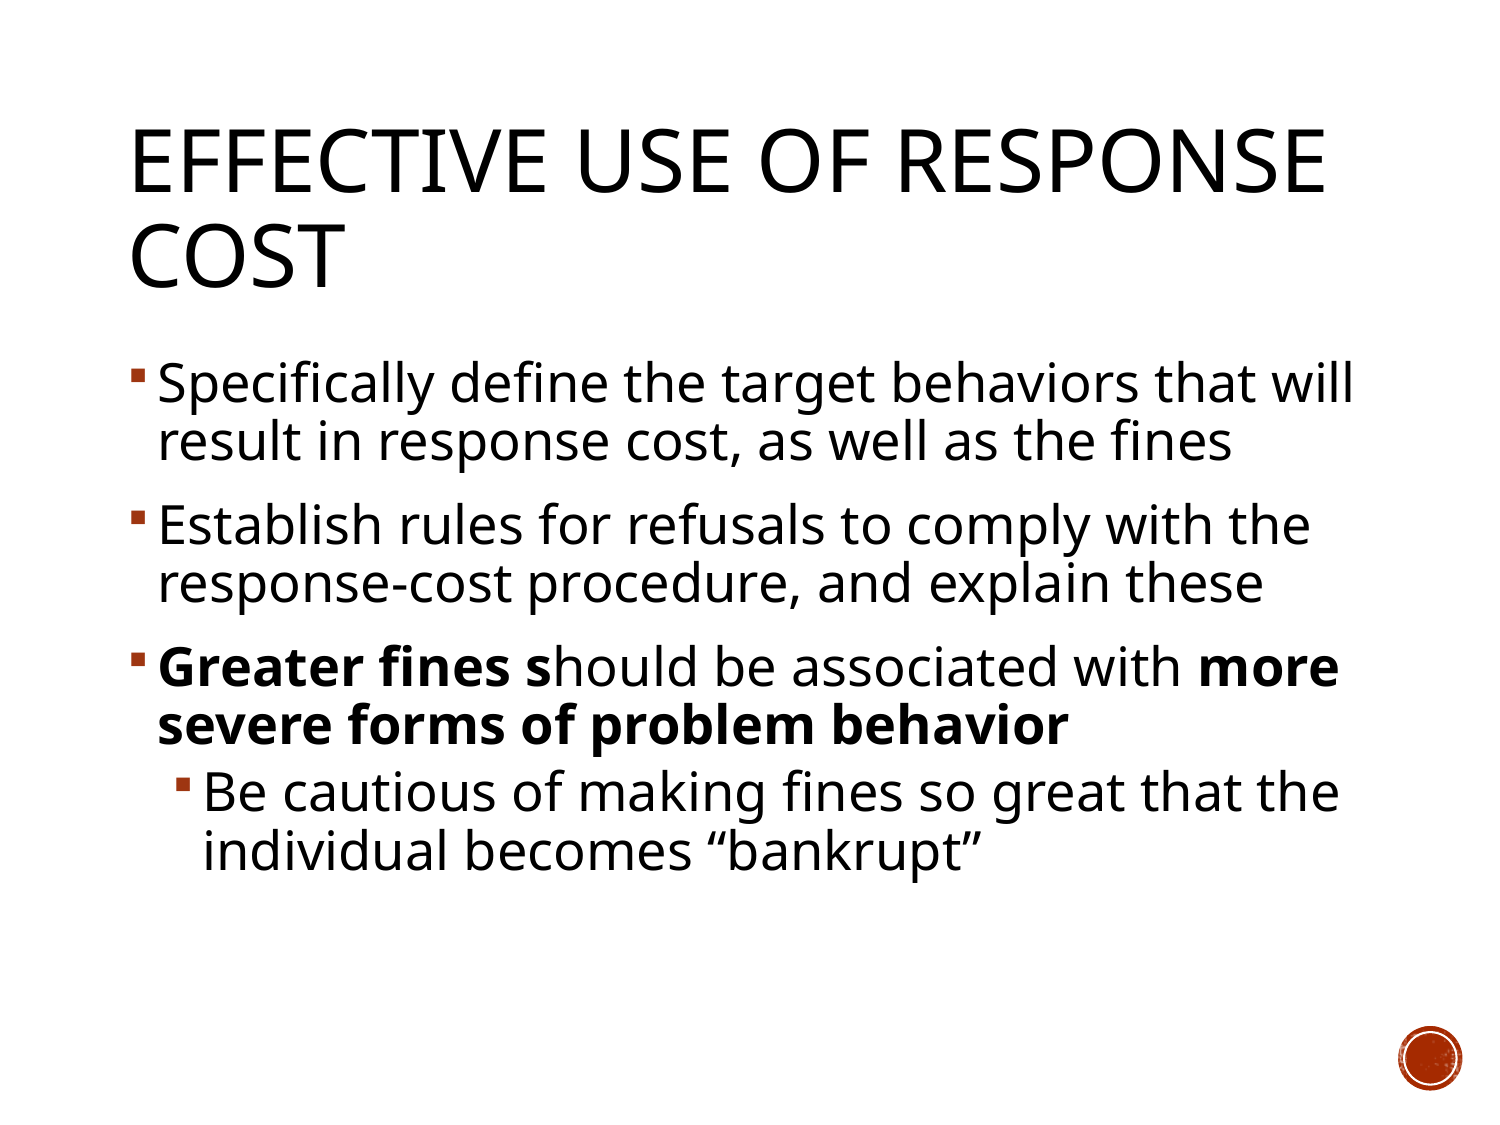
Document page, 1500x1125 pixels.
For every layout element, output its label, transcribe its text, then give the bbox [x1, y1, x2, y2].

title Effective use of response cost [112, 79, 1388, 344]
list Specifically define the target behaviors that will result in response cost, as well as the fines Establish rules for refusals to comply with the response-cost procedure, and explain these Greater fines should be associated with more severe forms of problem behavior Be cautious of making fines so great that the individual becomes “bankrupt” [112, 348, 1388, 1013]
